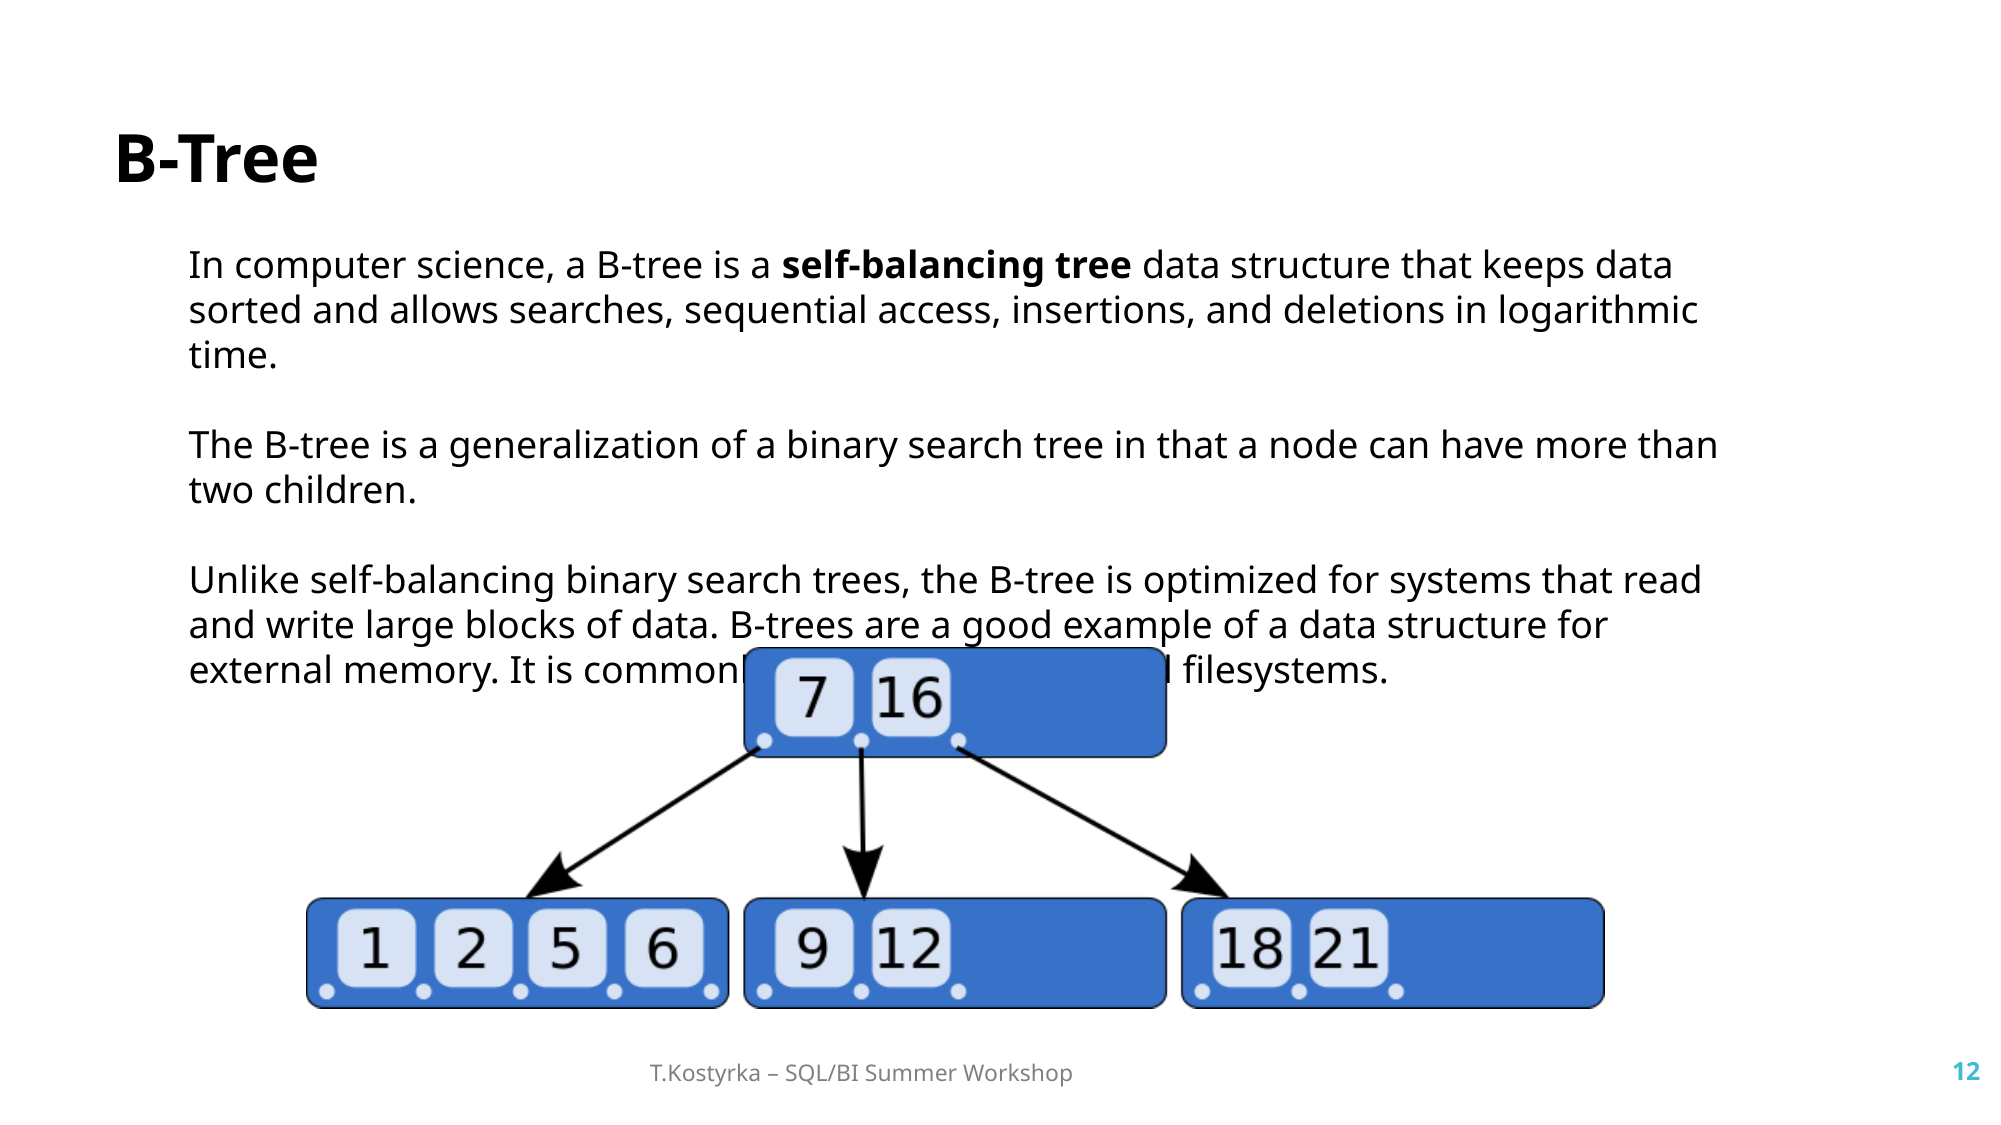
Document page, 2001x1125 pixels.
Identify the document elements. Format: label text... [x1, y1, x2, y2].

picture [305, 647, 1605, 1009]
footer T.Kostyrka – SQL/BI Summer Workshop [634, 1042, 1605, 1103]
text_box B-Tree In computer science, a B-tree is a self-balancing tree data structure that keeps data sorted and allows searches, sequential access, insertions, and deletions in logarithmic time. The B-tree is a generalization of a binary search tree in that a node can have more than two children. Unlike self-balancing binary search trees, the B-tree is optimized for systems that read and write large blocks of data. B-trees are a good example of a data structure for external memory. It is commonly used in databases and filesystems. [99, 108, 1738, 699]
slide_number 12 [1744, 1042, 1996, 1103]
